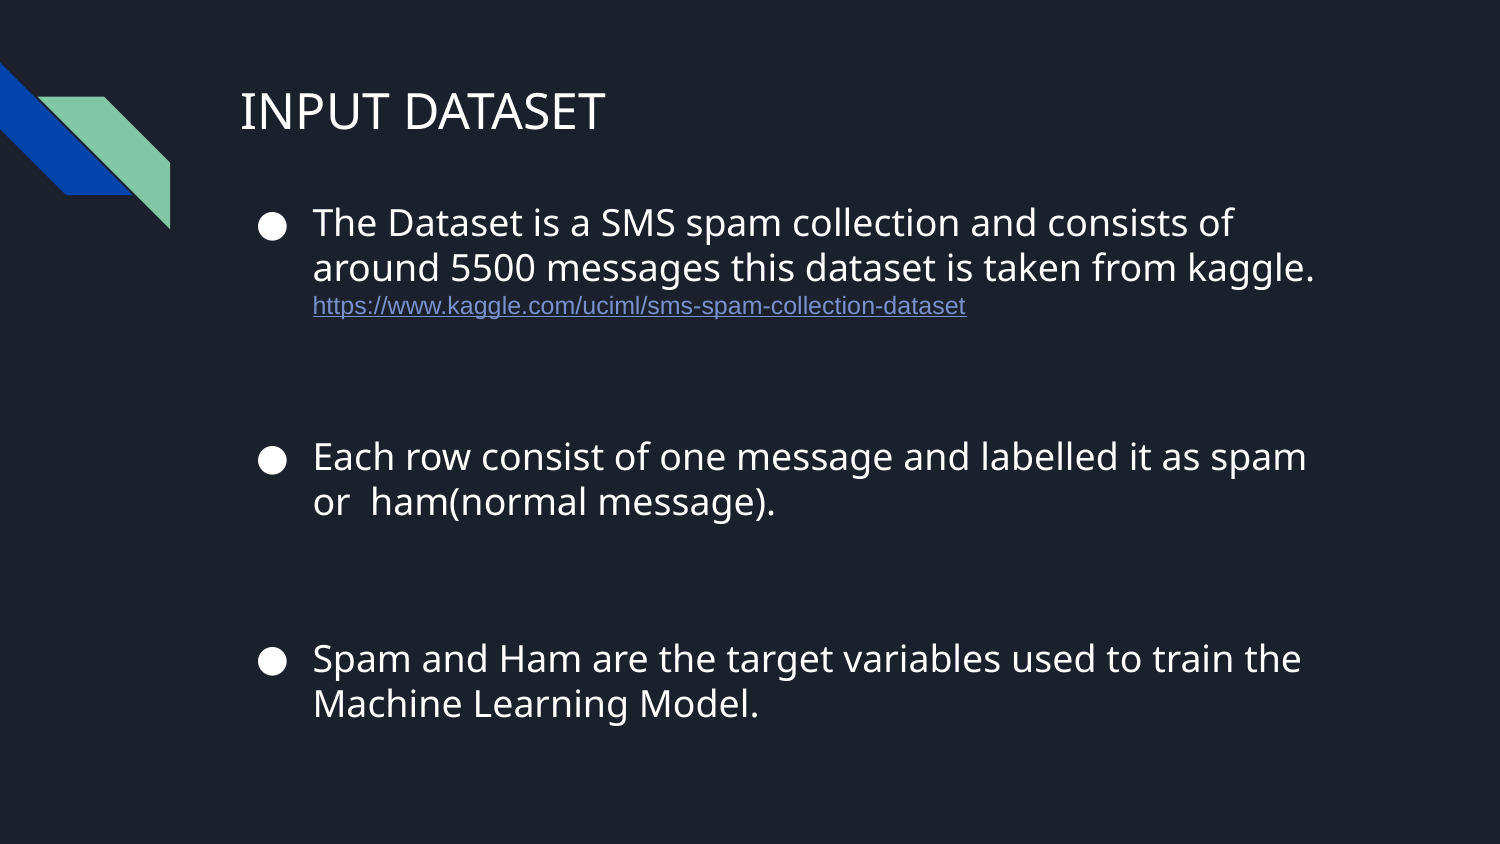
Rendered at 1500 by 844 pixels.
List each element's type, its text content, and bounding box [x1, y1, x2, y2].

title INPUT DATASET [212, 64, 1368, 215]
list The Dataset is a SMS spam collection and consists of around 5500 messages this dataset is taken from kaggle. https://www.kaggle.com/uciml/sms-spam-collection-dataset Each row consist of one message and labelled it as spam or ham(normal message). Spam and Ham are the target variables used to train the Machine Learning Model. [222, 184, 1358, 796]
